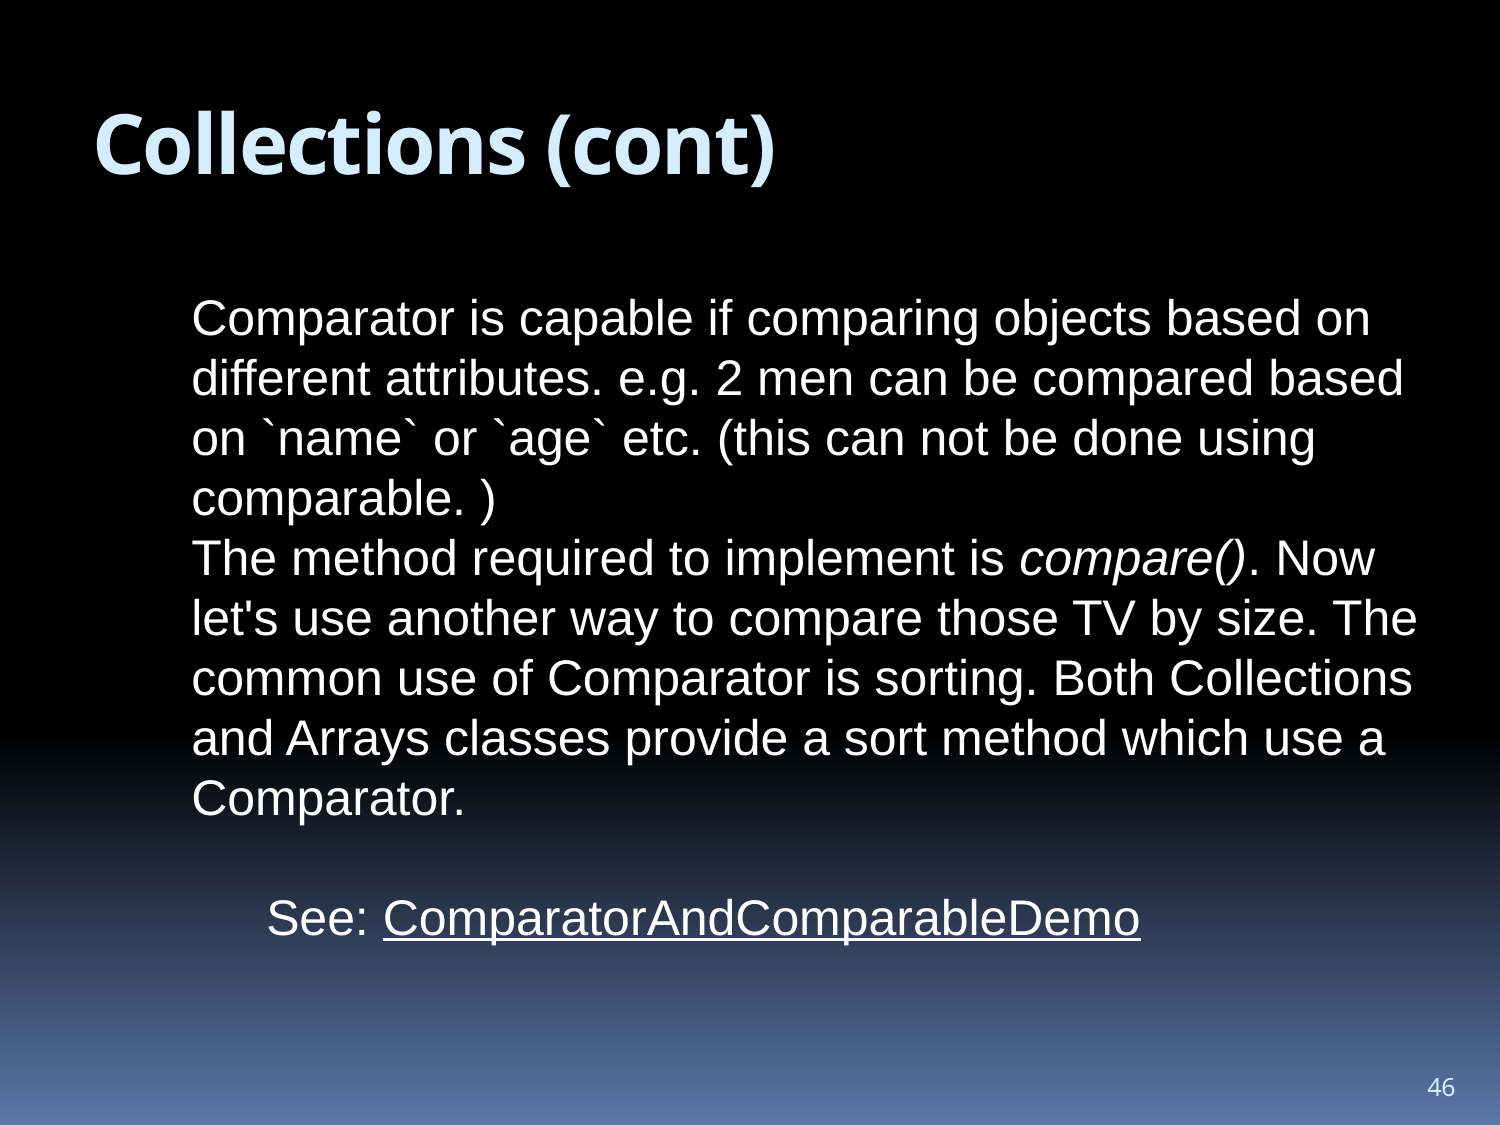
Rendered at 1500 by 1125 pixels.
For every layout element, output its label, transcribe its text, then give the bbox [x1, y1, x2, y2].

text_box Comparator is capable if comparing objects based on different attributes. e.g. 2 men can be compared based on `name` or `age` etc. (this can not be done using comparable. ) The method required to implement is compare(). Now let's use another way to compare those TV by size. The common use of Comparator is sorting. Both Collections and Arrays classes provide a sort method which use a Comparator. See: ComparatorAndComparableDemo [176, 278, 1452, 1074]
slide_number 46 [1412, 1052, 1488, 1113]
title Collections (cont) [77, 83, 1425, 234]
